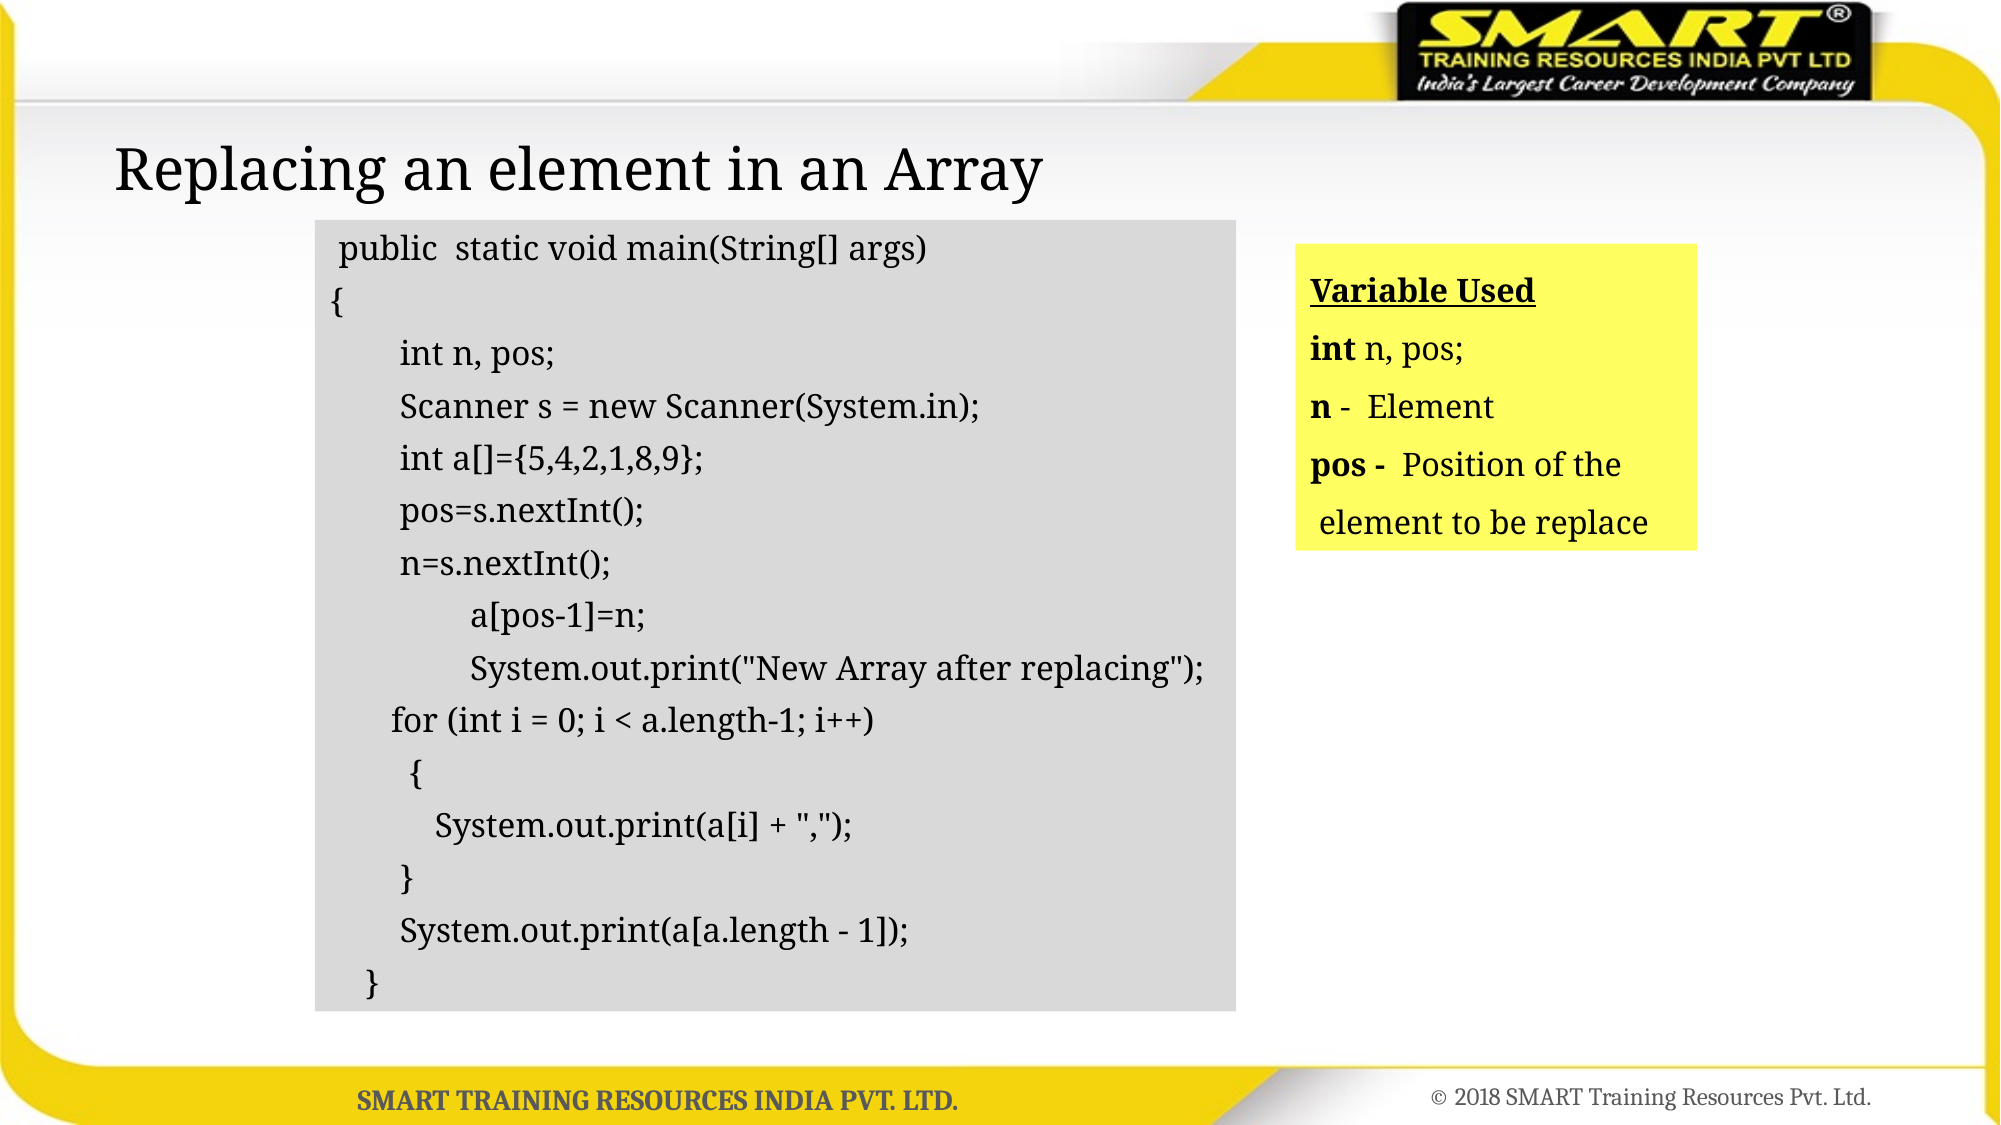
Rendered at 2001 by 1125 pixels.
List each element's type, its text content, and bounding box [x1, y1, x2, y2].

title Replacing an element in an Array [99, 125, 1900, 275]
picture [0, 0, 2000, 1125]
text_box Variable Used int n, pos; n - Element pos - Position of the element to be replace [1295, 243, 1697, 551]
list public static void main(String[] args) { int n, pos; Scanner s = new Scanner(System.in); int a[]={5,4,2,1,8,9}; pos=s.nextInt(); n=s.nextInt(); a[pos-1]=n; System.out.print("New Array after replacing"); for (int i = 0; i < a.length-1; i++) { System.out.print(a[i] + ","); } System.out.print(a[a.length - 1]); } [314, 219, 1237, 1012]
